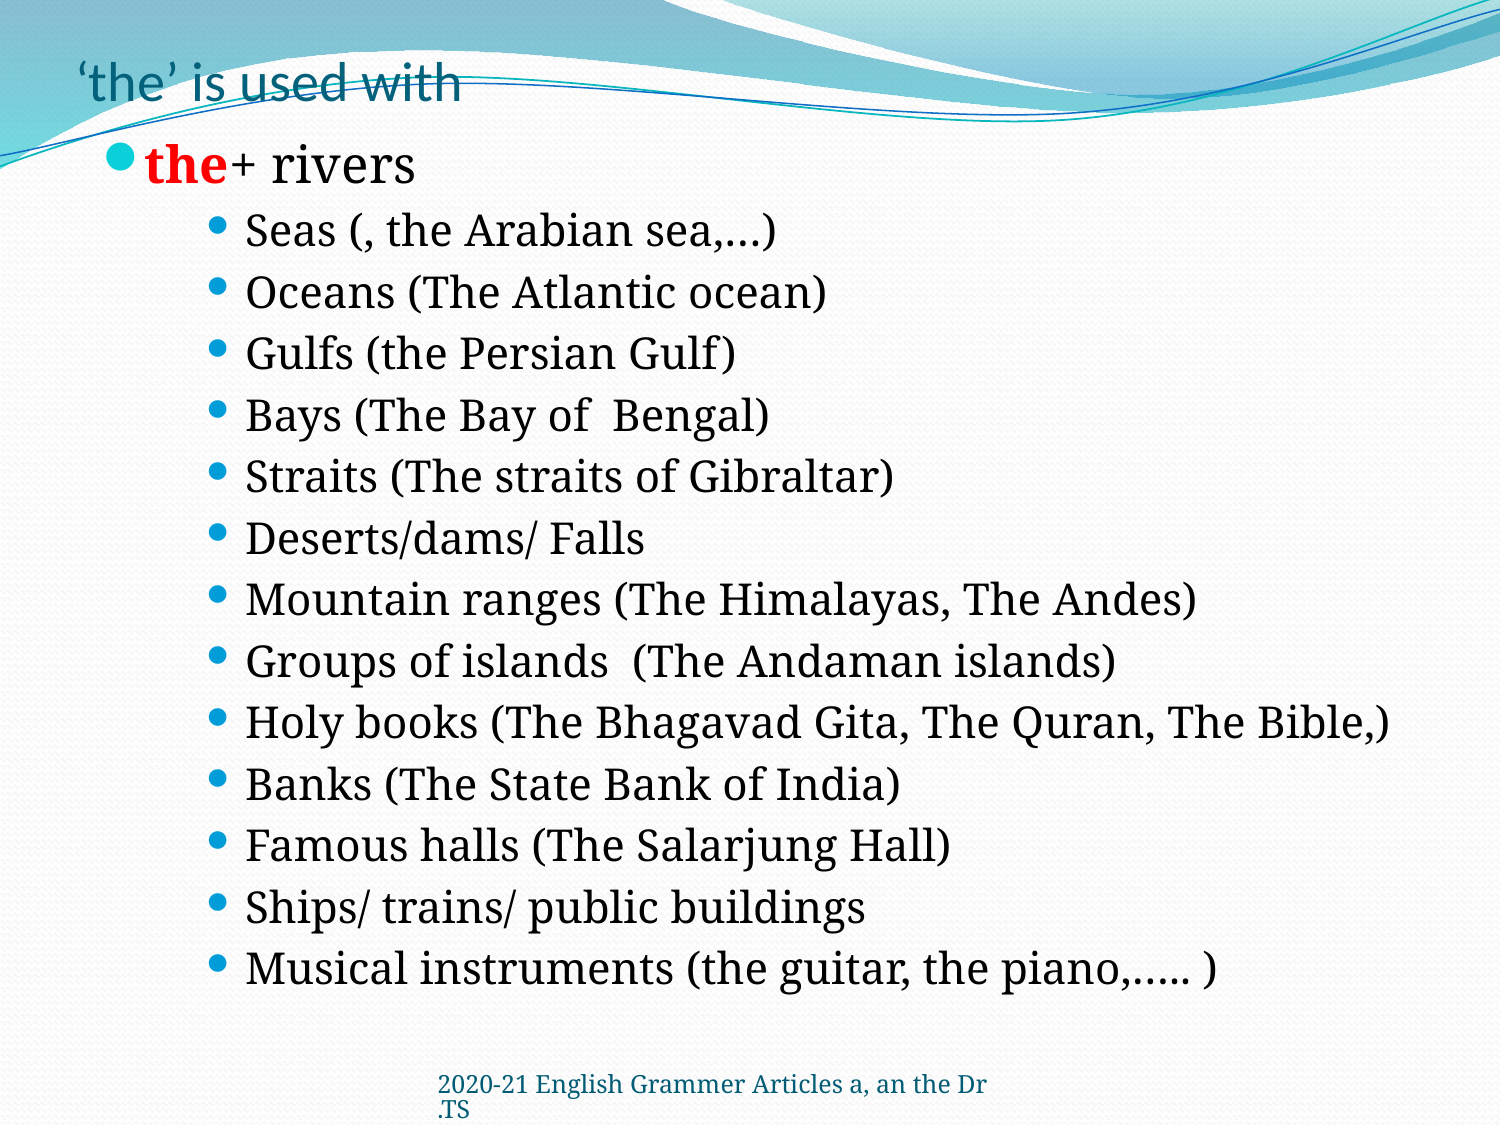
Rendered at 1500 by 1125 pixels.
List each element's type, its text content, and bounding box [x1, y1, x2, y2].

title ‘the’ is used with [75, 37, 1425, 113]
footer 2020-21 English Grammer Articles a, an the Dr.TS [437, 1042, 988, 1103]
list the+ rivers Seas (, the Arabian sea,…) Oceans (The Atlantic ocean) Gulfs (the Persian Gulf) Bays (The Bay of Bengal) Straits (The straits of Gibraltar) Deserts/dams/ Falls Mountain ranges (The Himalayas, The Andes) Groups of islands (The Andaman islands) Holy books (The Bhagavad Gita, The Quran, The Bible,) Banks (The State Bank of India) Famous halls (The Salarjung Hall) Ships/ trains/ public buildings Musical instruments (the guitar, the piano,….. ) [87, 125, 1438, 1013]
